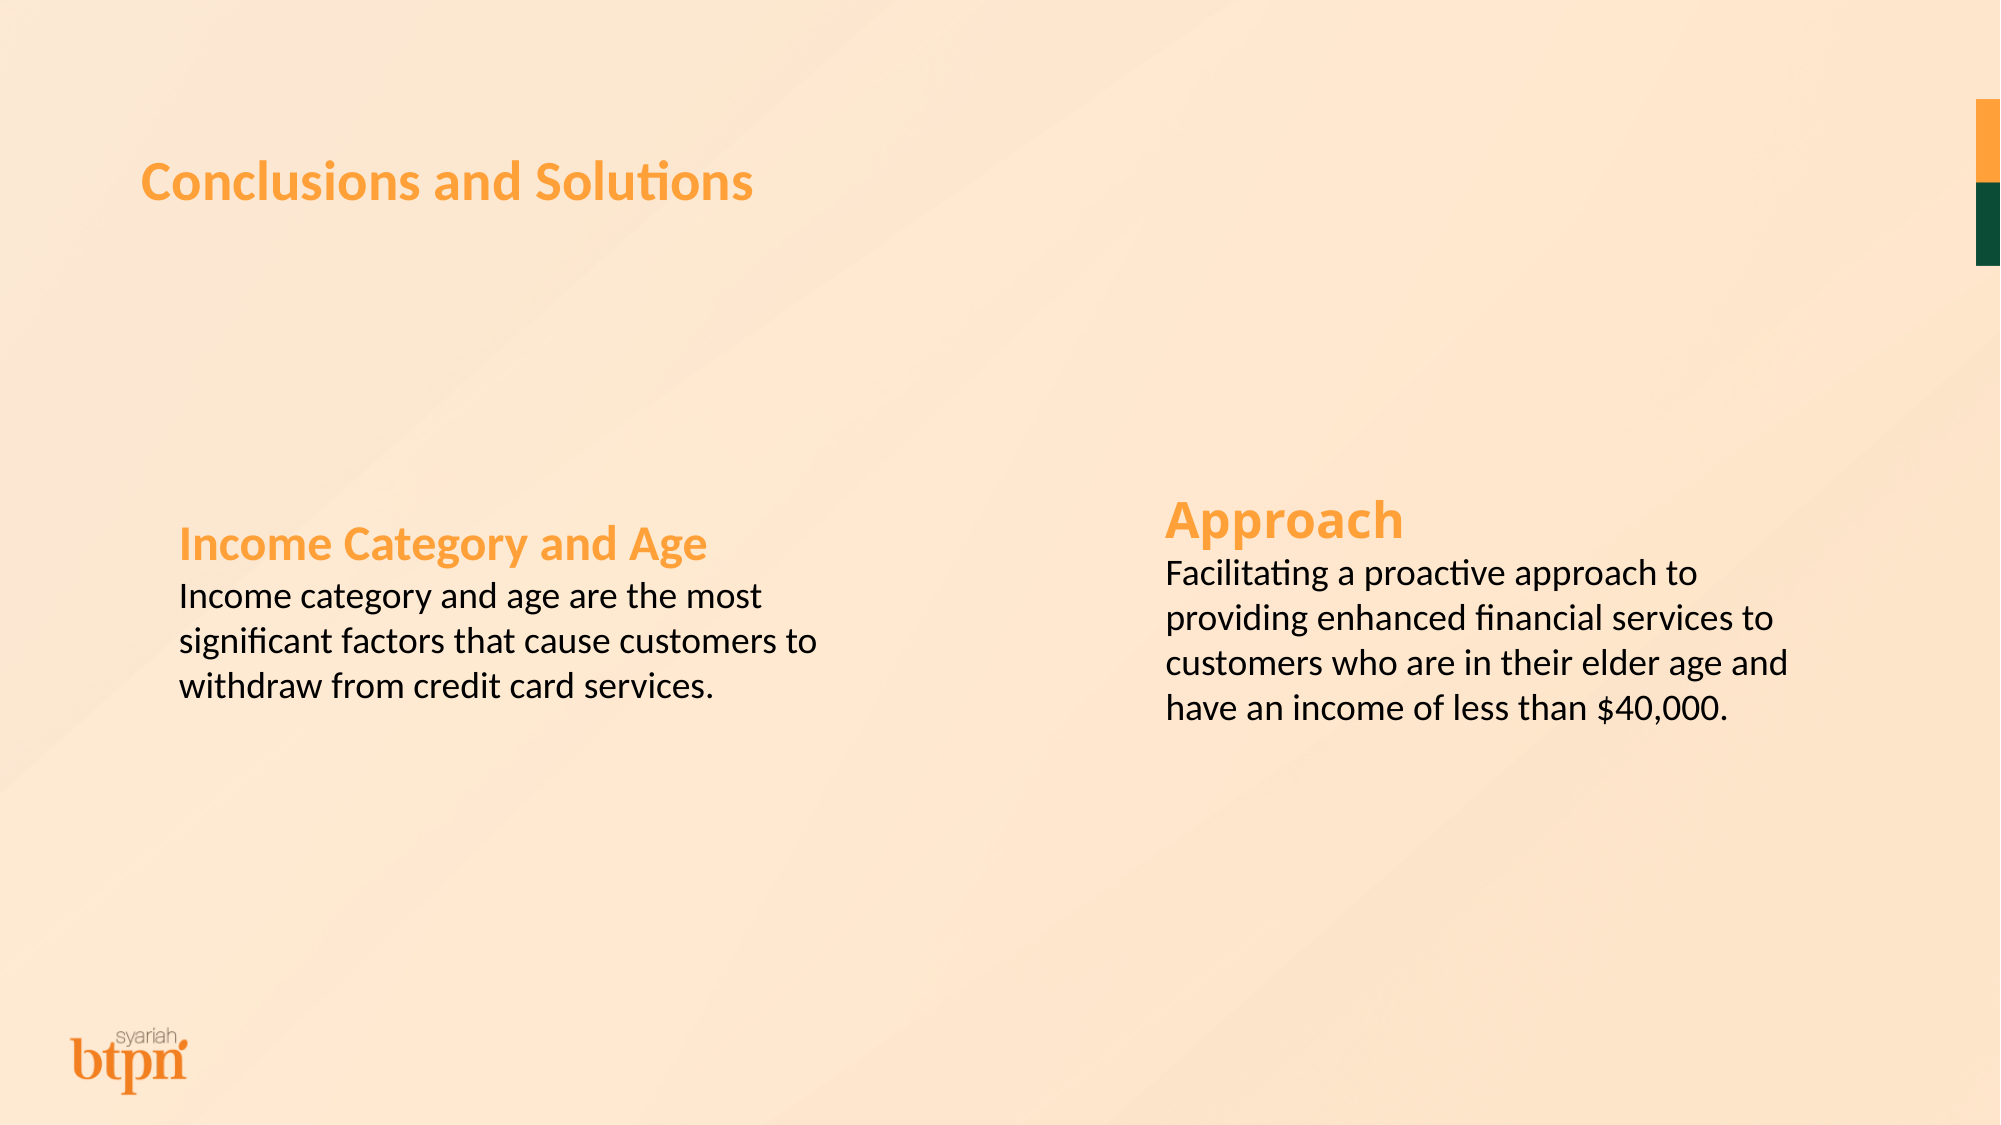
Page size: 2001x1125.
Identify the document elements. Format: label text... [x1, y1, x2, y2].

text_box Approach Facilitating a proactive approach to providing enhanced financial services to customers who are in their elder age and have an income of less than $40,000. [1150, 480, 1836, 736]
picture [0, 0, 2000, 1125]
text_box Income Category and Age Income category and age are the most significant factors that cause customers to withdraw from credit card services. [164, 503, 849, 713]
title Conclusions and Solutions [126, 121, 812, 243]
